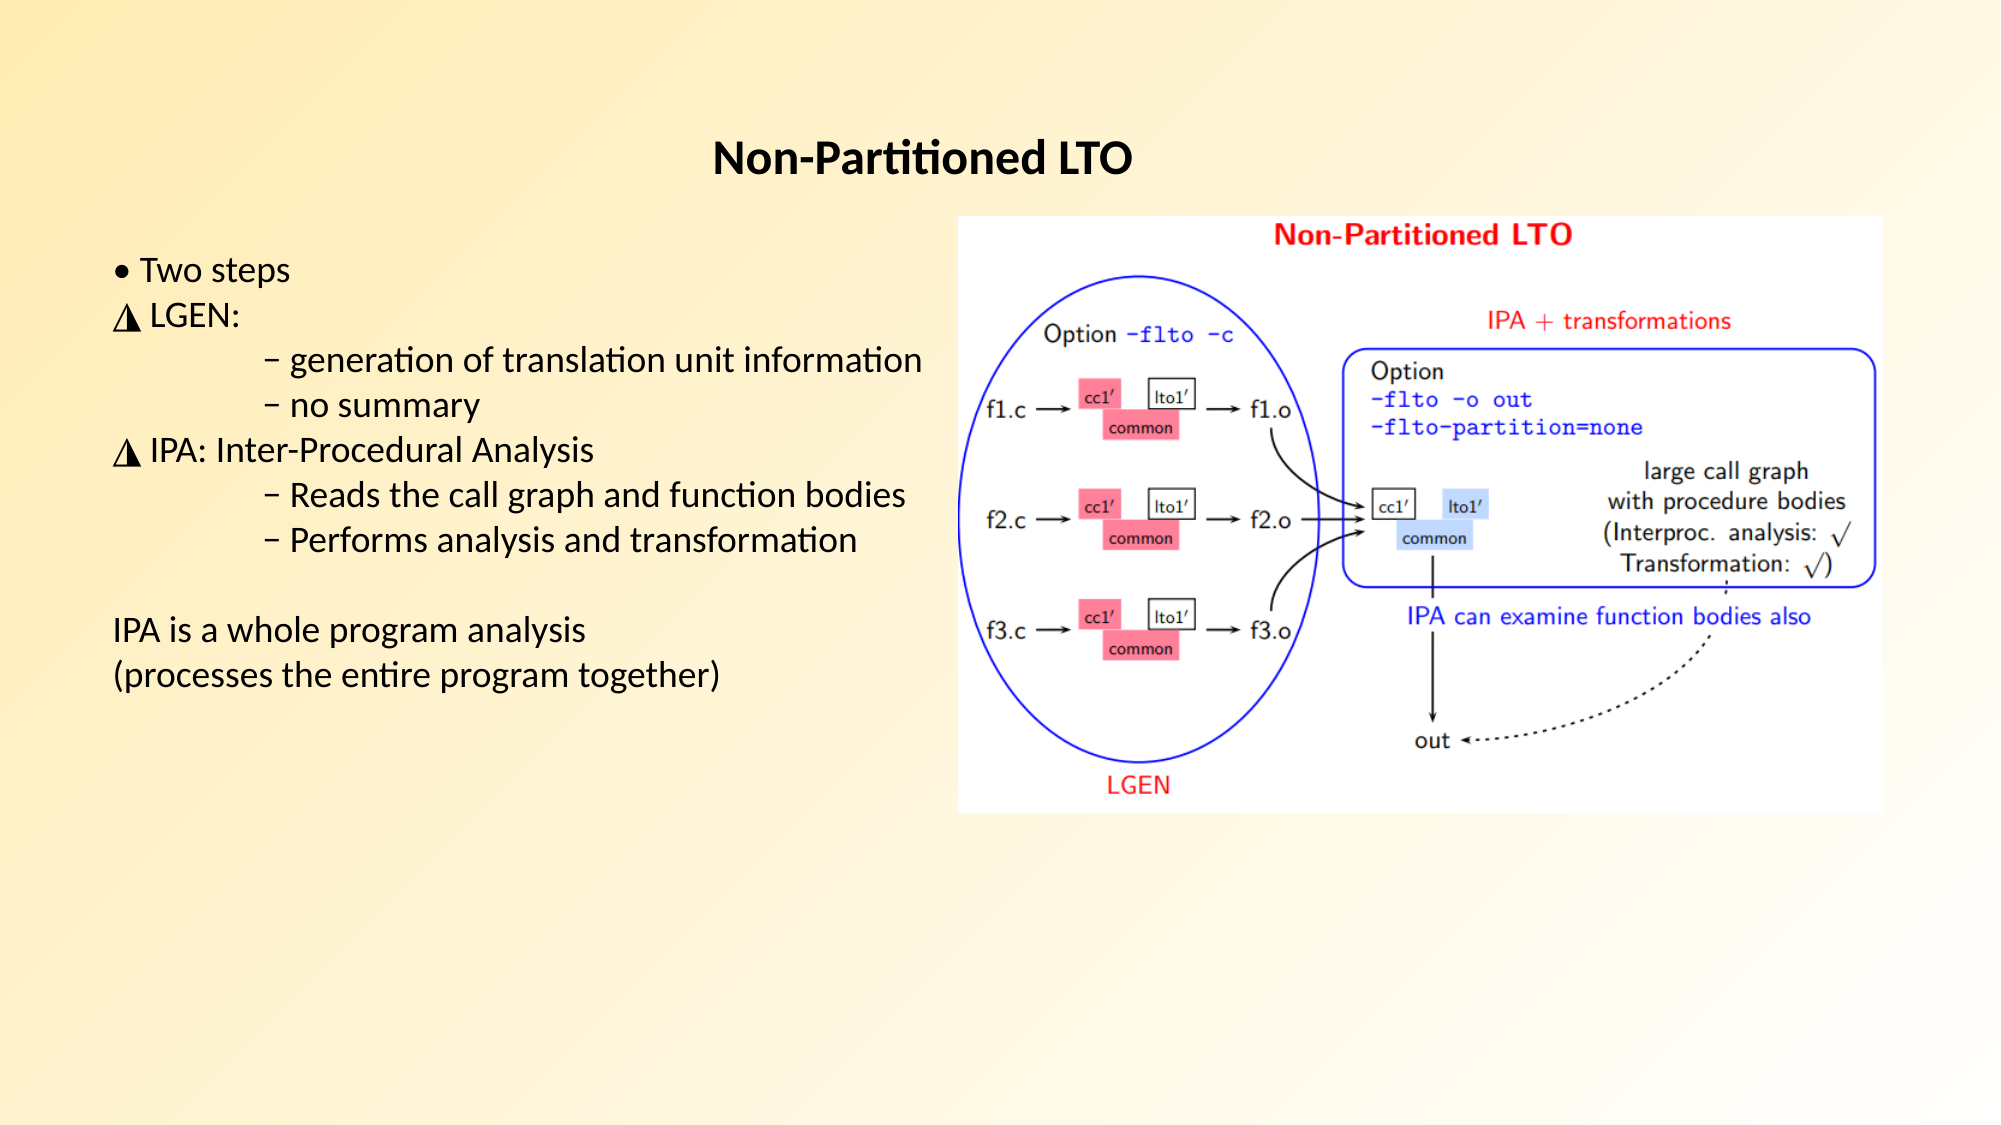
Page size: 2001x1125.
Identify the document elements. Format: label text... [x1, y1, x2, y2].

picture [958, 216, 1883, 813]
list [57, 75, 1941, 1082]
text_box Non-Partitioned LTO • Two steps ◮ LGEN: − generation of translation unit information − no summary ◮ IPA: Inter-Procedural Analysis − Reads the call graph and function bodies − Performs analysis and transformation IPA is a whole program analysis (processes the entire program together) [97, 117, 1718, 703]
